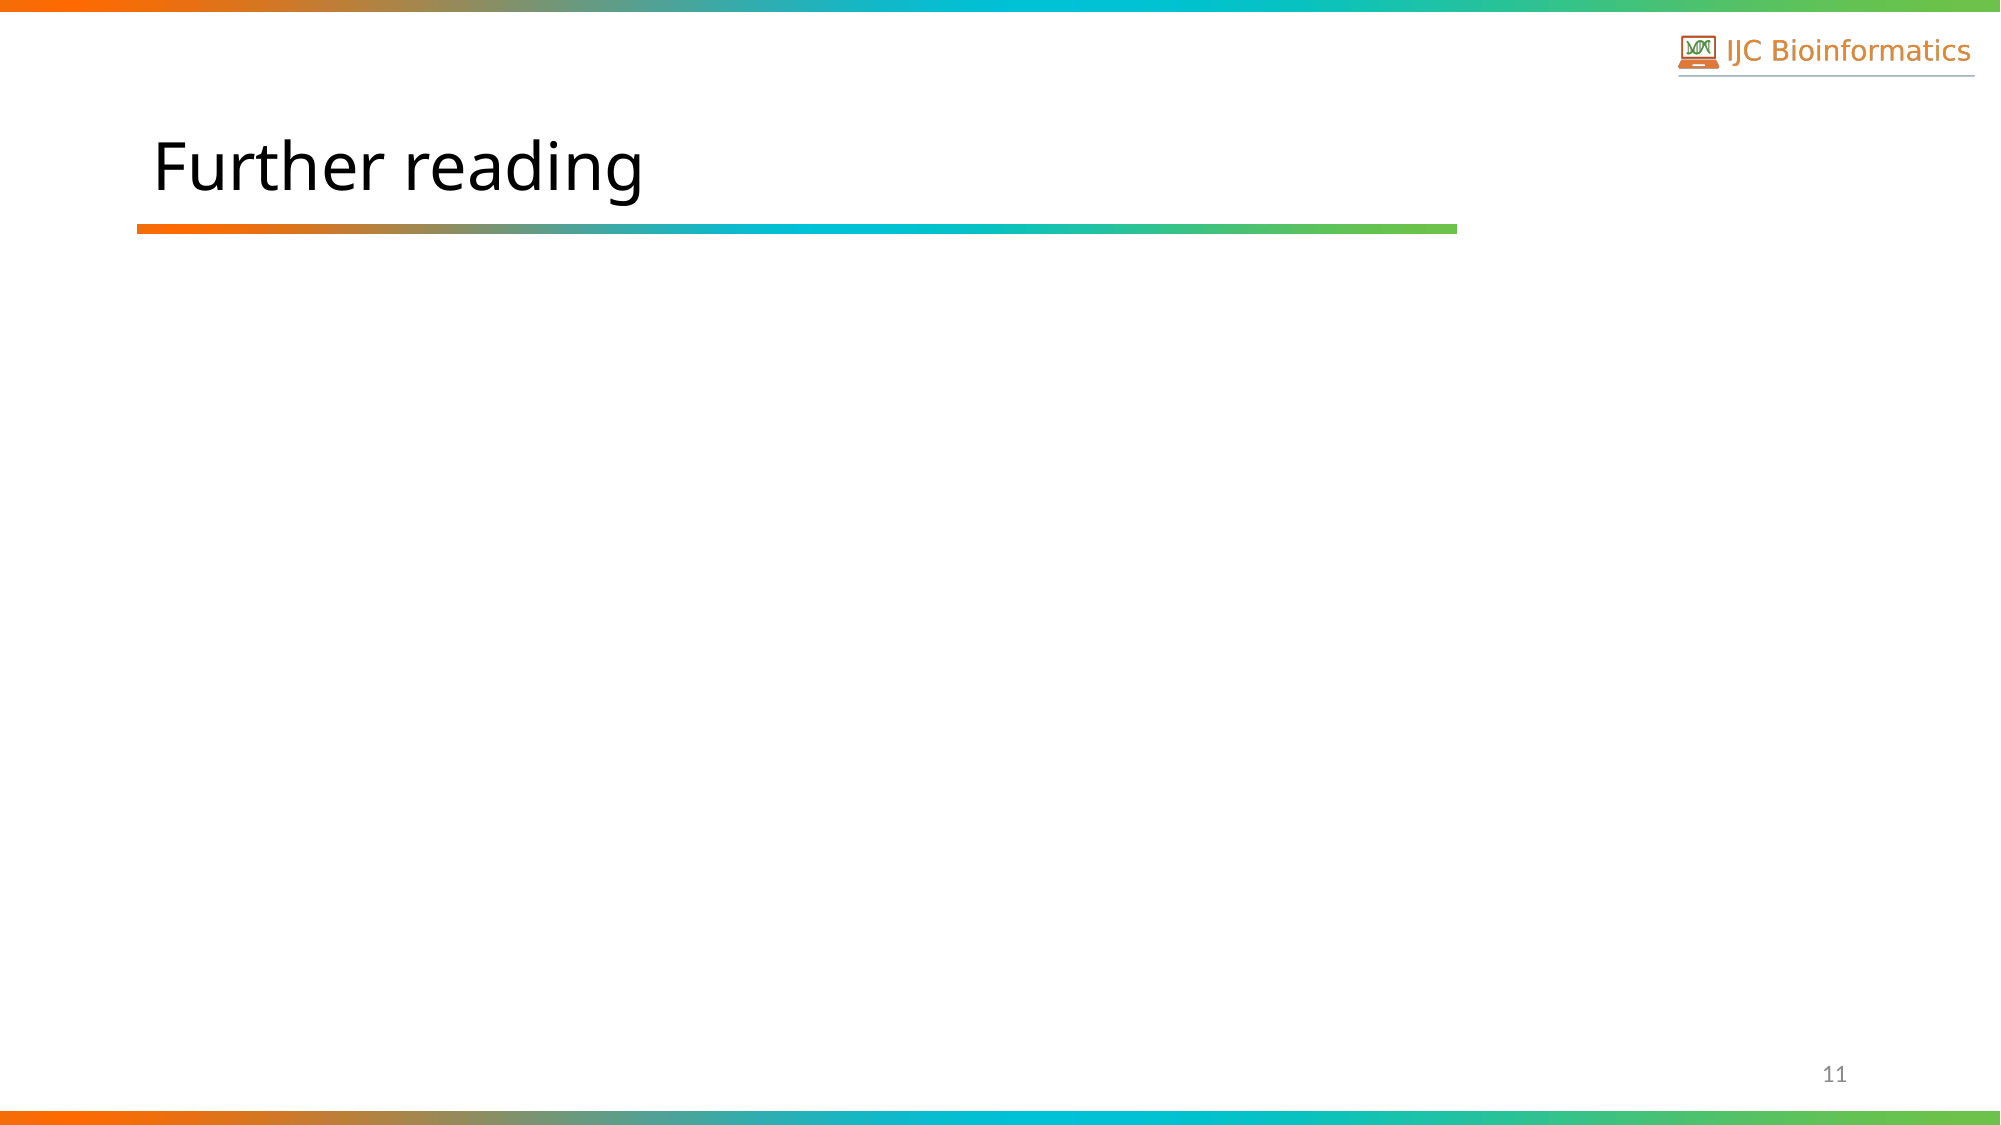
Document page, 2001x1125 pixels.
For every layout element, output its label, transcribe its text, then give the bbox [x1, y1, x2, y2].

picture [0, 1111, 2000, 1125]
picture [137, 224, 1457, 234]
title Further reading [137, 59, 1863, 278]
picture [0, 0, 2000, 92]
slide_number 11 [1412, 1042, 1863, 1103]
